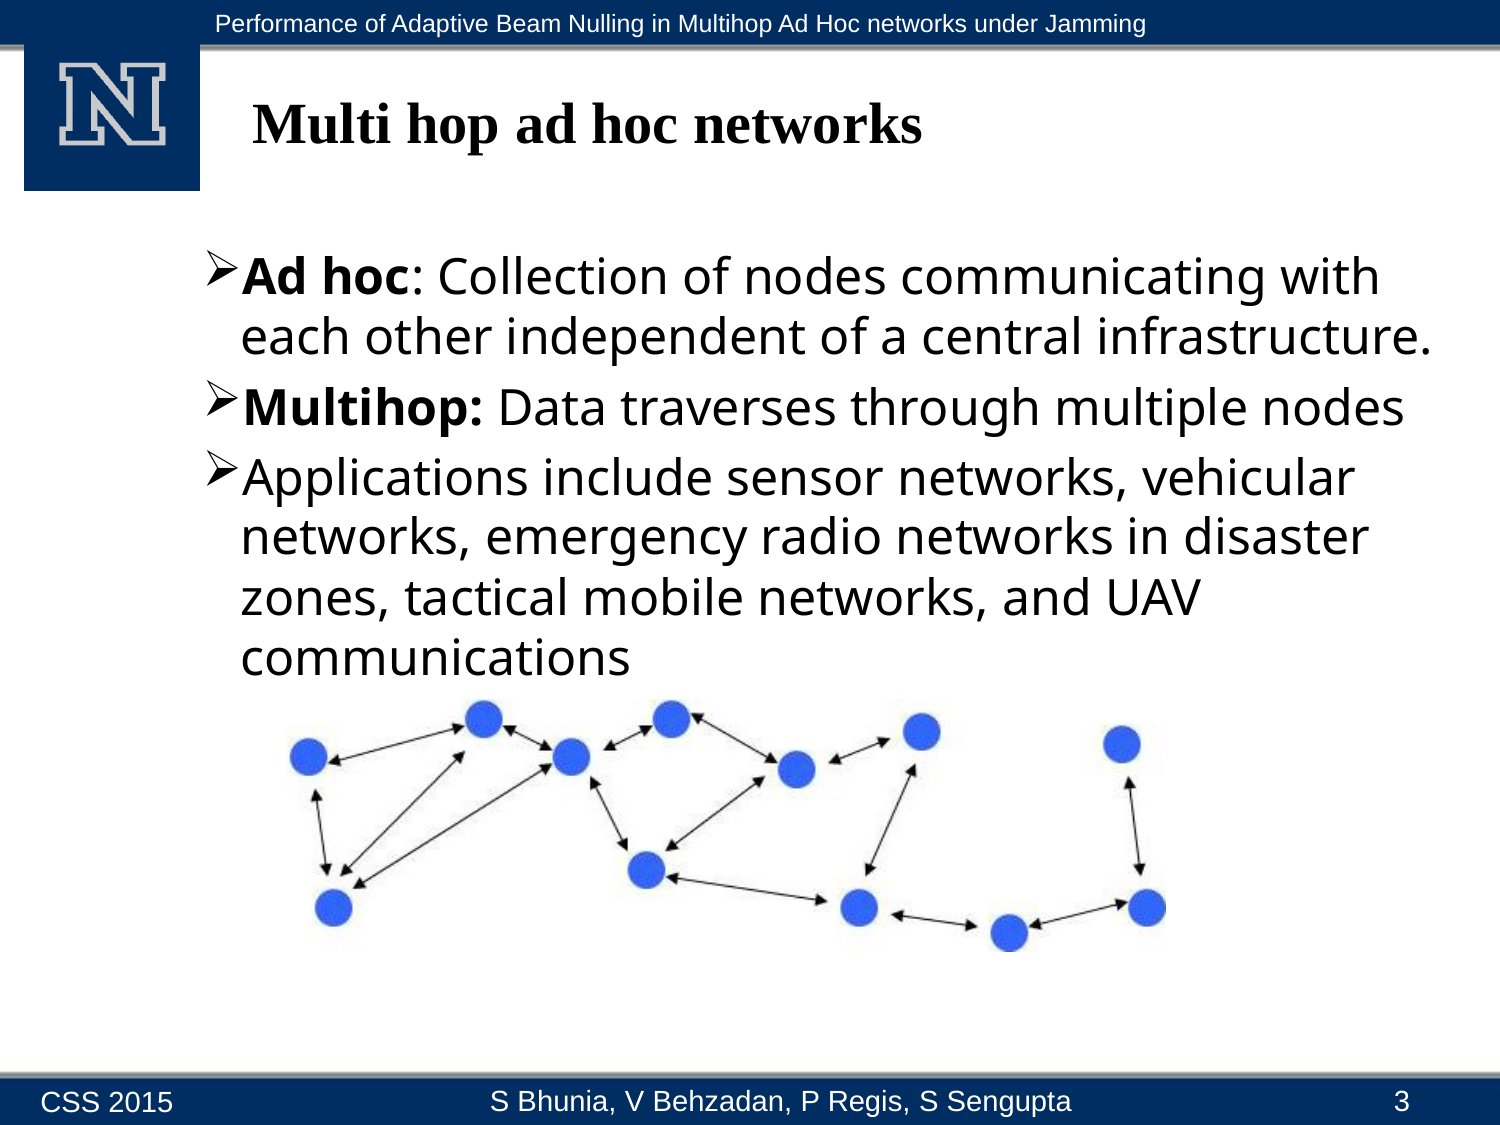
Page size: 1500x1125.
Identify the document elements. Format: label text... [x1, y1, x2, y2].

title Multi hop ad hoc networks [237, 62, 1450, 188]
picture [0, 1062, 1500, 1125]
slide_number 3 [1074, 1074, 1426, 1125]
list Ad hoc: Collection of nodes communicating with each other independent of a central infrastructure. Multihop: Data traverses through multiple nodes Applications include sensor networks, vehicular networks, emergency radio networks in disaster zones, tactical mobile networks, and UAV communications [187, 237, 1450, 638]
picture [0, 0, 1500, 191]
picture [287, 699, 1166, 952]
